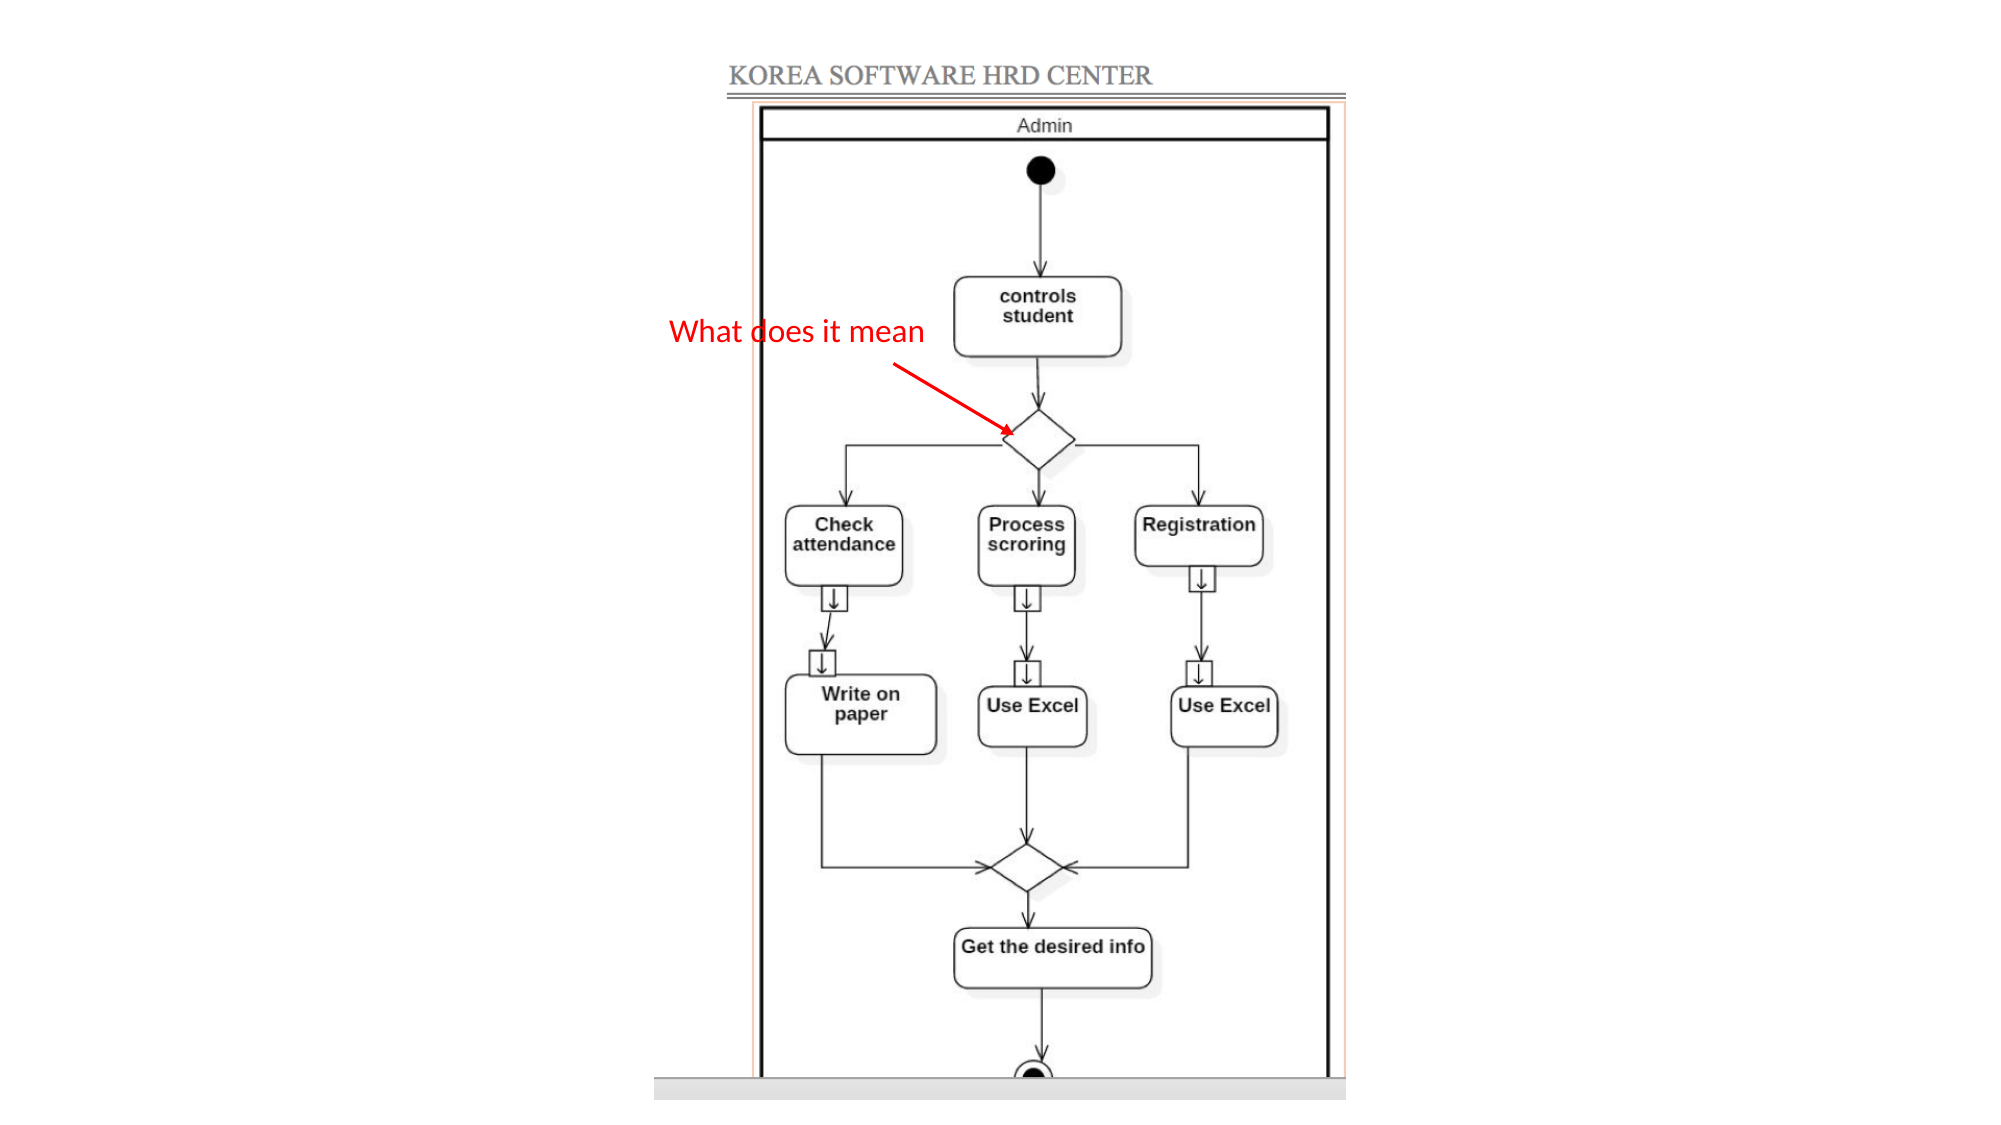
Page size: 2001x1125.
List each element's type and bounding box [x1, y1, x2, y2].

picture [654, 24, 1346, 1100]
text_box [893, 363, 1015, 436]
